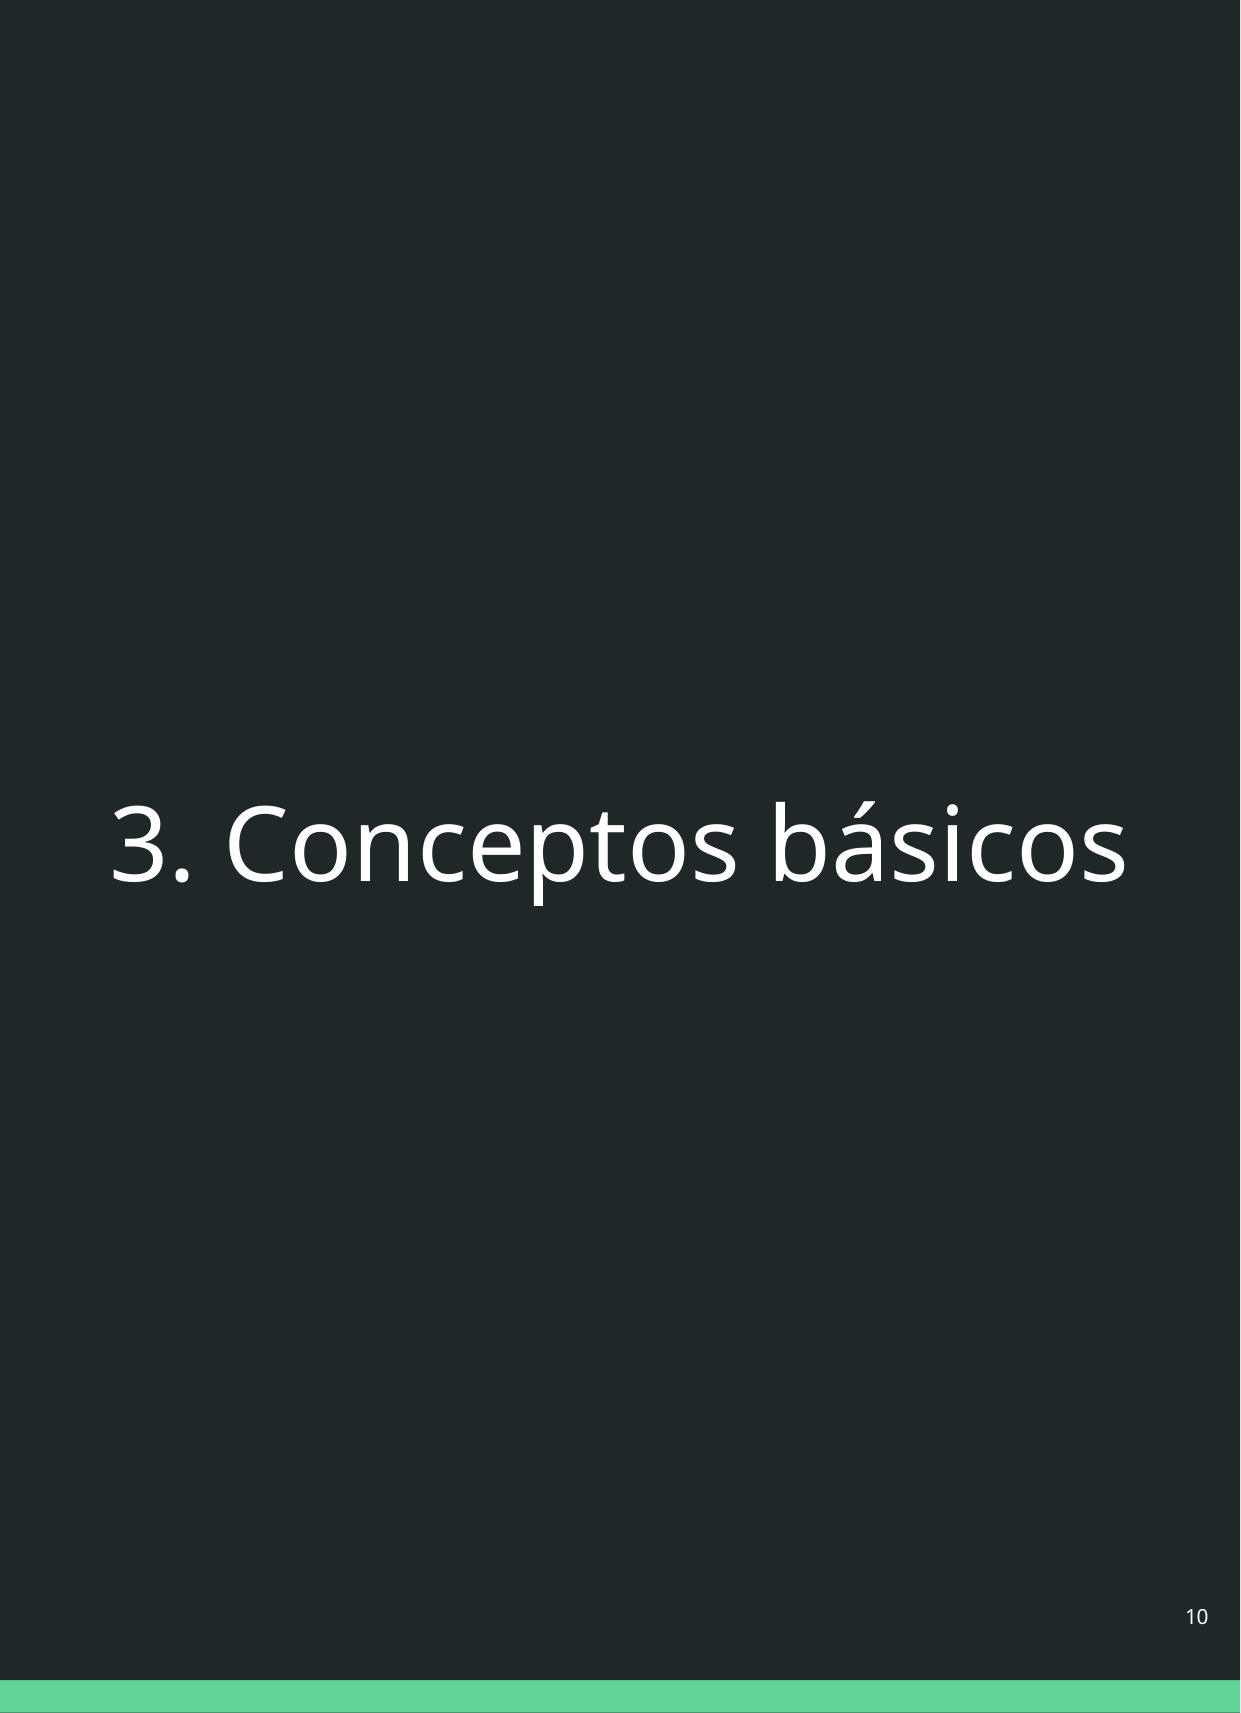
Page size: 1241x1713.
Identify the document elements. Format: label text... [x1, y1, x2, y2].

slide_number ‹#› [1149, 1552, 1224, 1684]
title 3. Conceptos básicos [0, 0, 1241, 1681]
